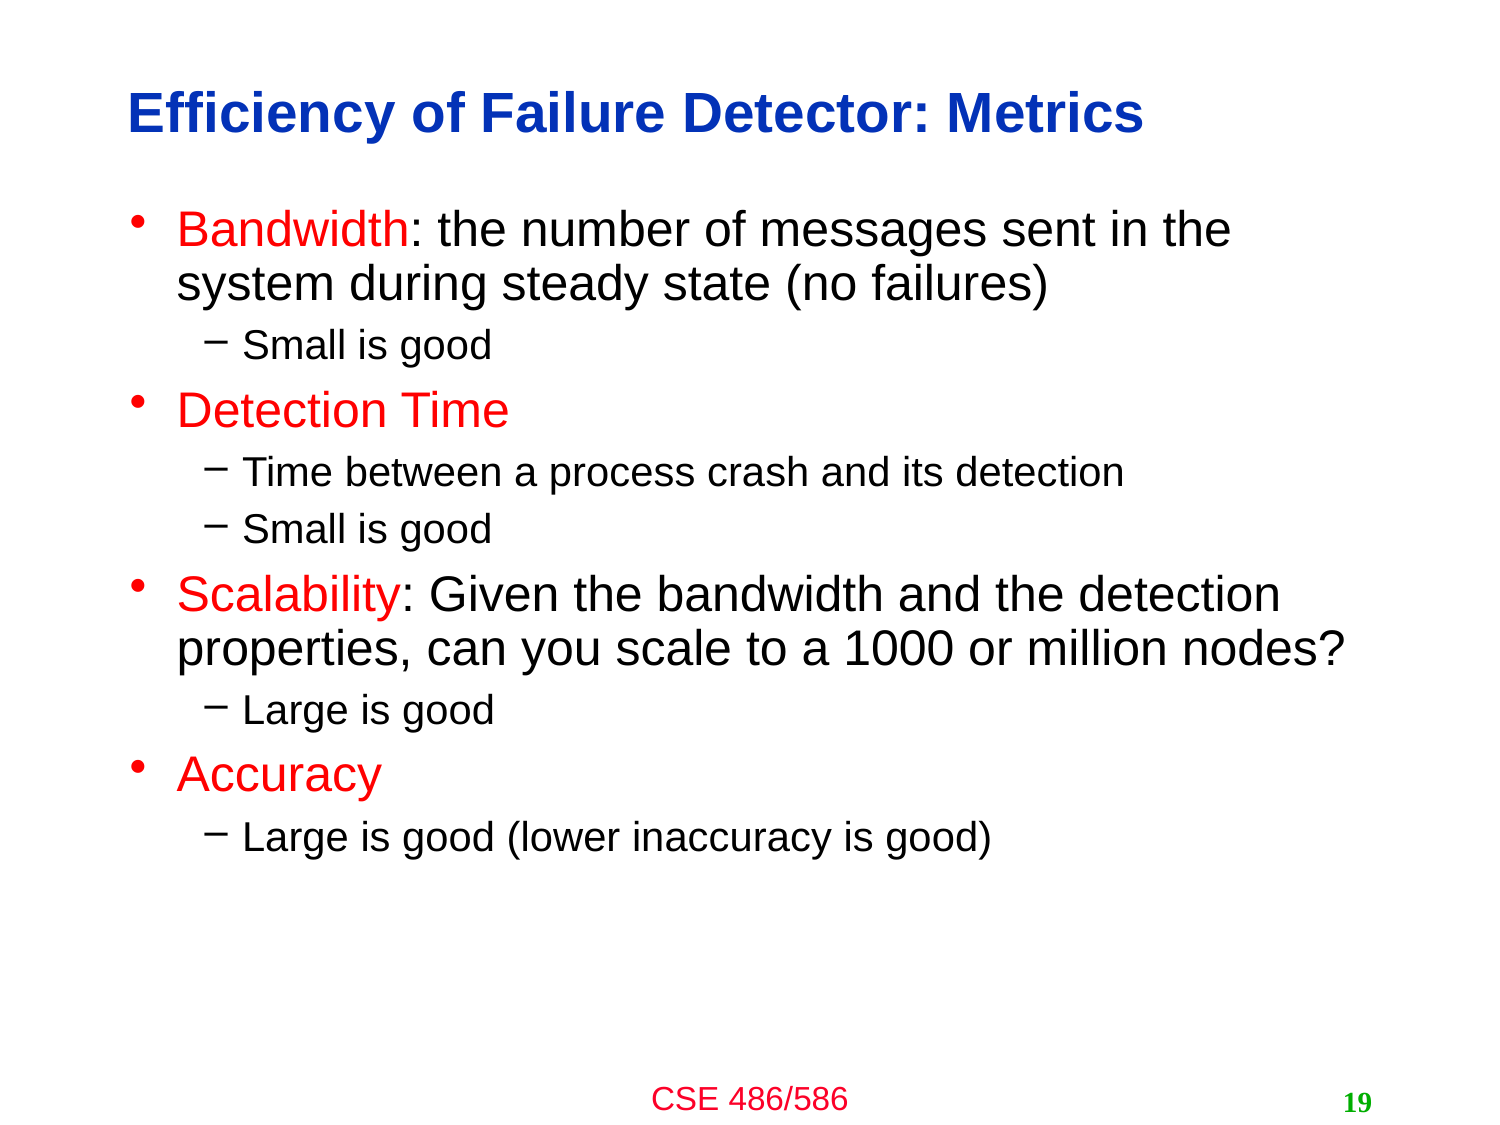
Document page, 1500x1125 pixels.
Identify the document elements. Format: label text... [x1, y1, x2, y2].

slide_number 19 [1074, 1076, 1388, 1125]
list Bandwidth: the number of messages sent in the system during steady state (no failures) Small is good Detection Time Time between a process crash and its detection Small is good Scalability: Given the bandwidth and the detection properties, can you scale to a 1000 or million nodes? Large is good Accuracy Large is good (lower inaccuracy is good) [114, 195, 1376, 1005]
title Efficiency of Failure Detector: Metrics [112, 53, 1310, 176]
